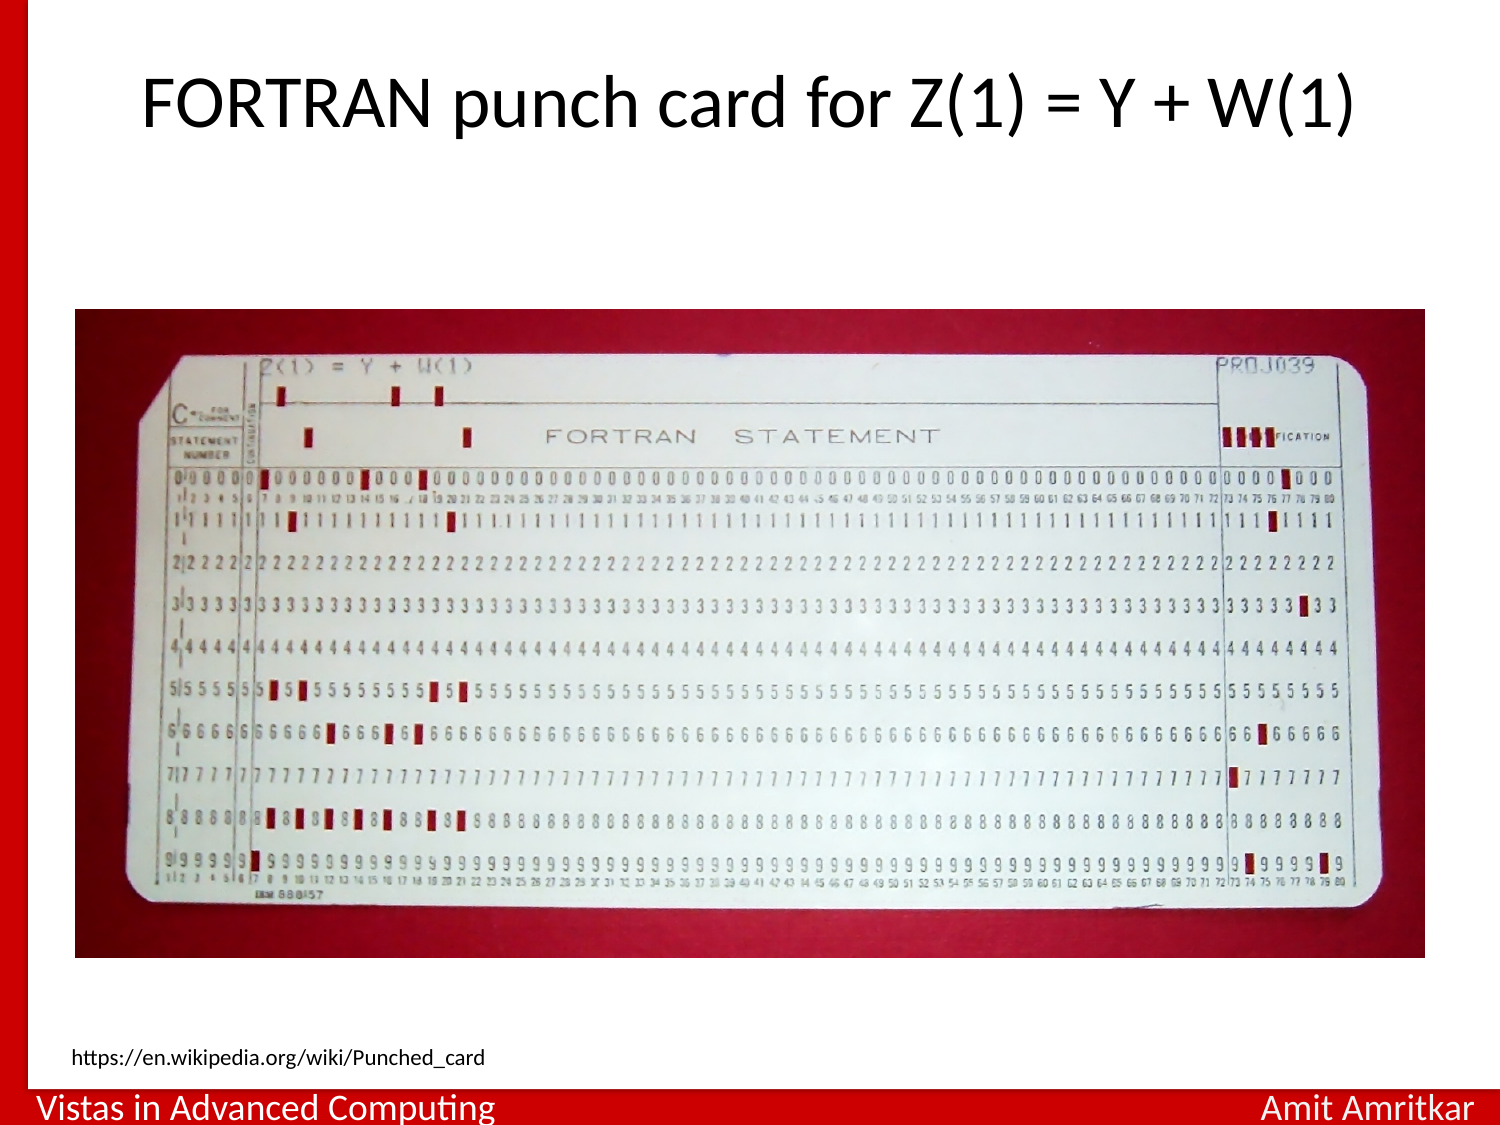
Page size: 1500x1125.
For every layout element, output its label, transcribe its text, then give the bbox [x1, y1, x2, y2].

title FORTRAN punch card for Z(1) = Y + W(1) [75, 45, 1425, 233]
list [74, 309, 1426, 958]
text_box https://en.wikipedia.org/wiki/Punched_card [56, 1034, 505, 1078]
